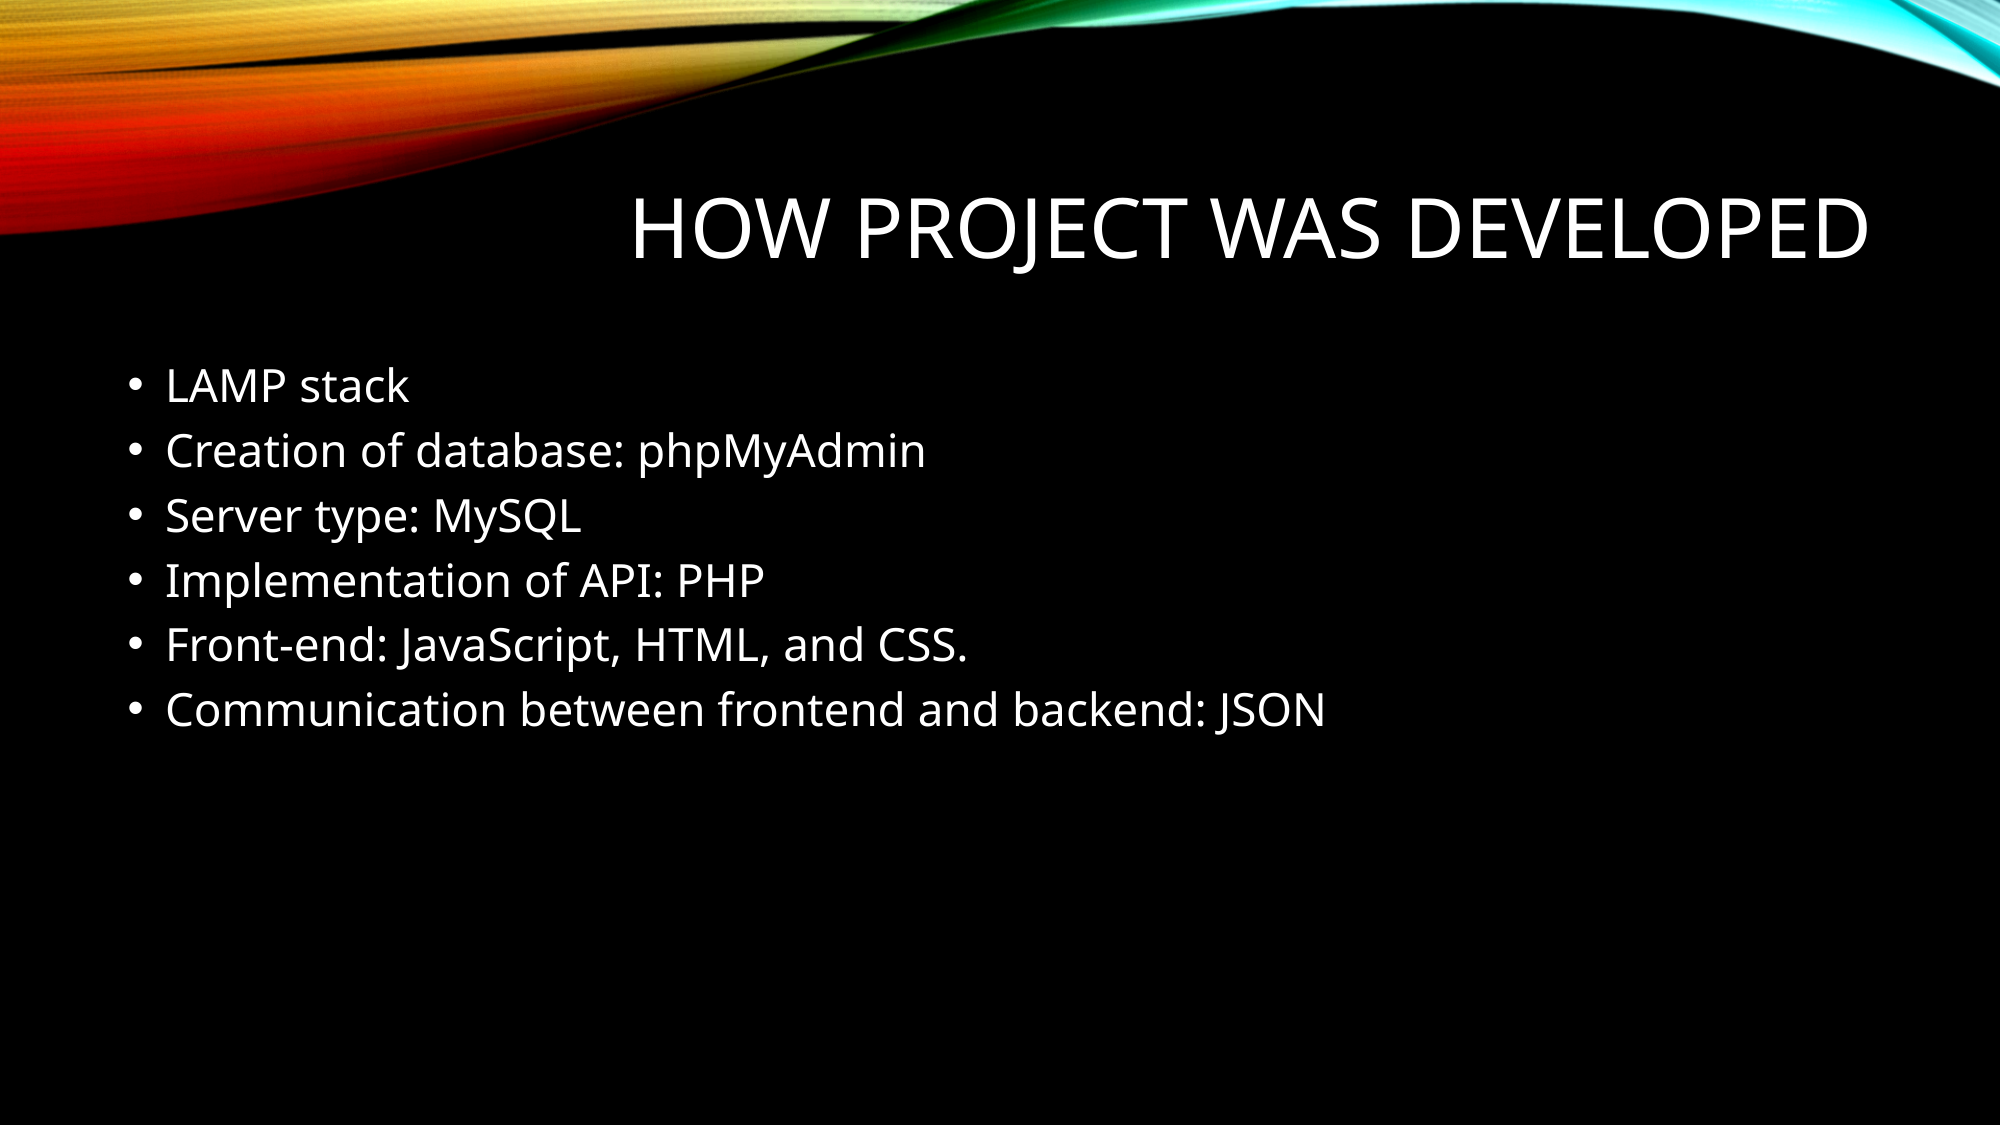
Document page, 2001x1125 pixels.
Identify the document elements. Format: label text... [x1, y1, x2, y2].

list LAMP stack Creation of database: phpMyAdmin Server type: MySQL Implementation of API: PHP Front-end: JavaScript, HTML, and CSS. Communication between frontend and backend: JSON [112, 360, 1888, 1021]
picture [0, 0, 2000, 237]
title HOW PROJECT WAS DEVELOPED [474, 125, 1888, 338]
